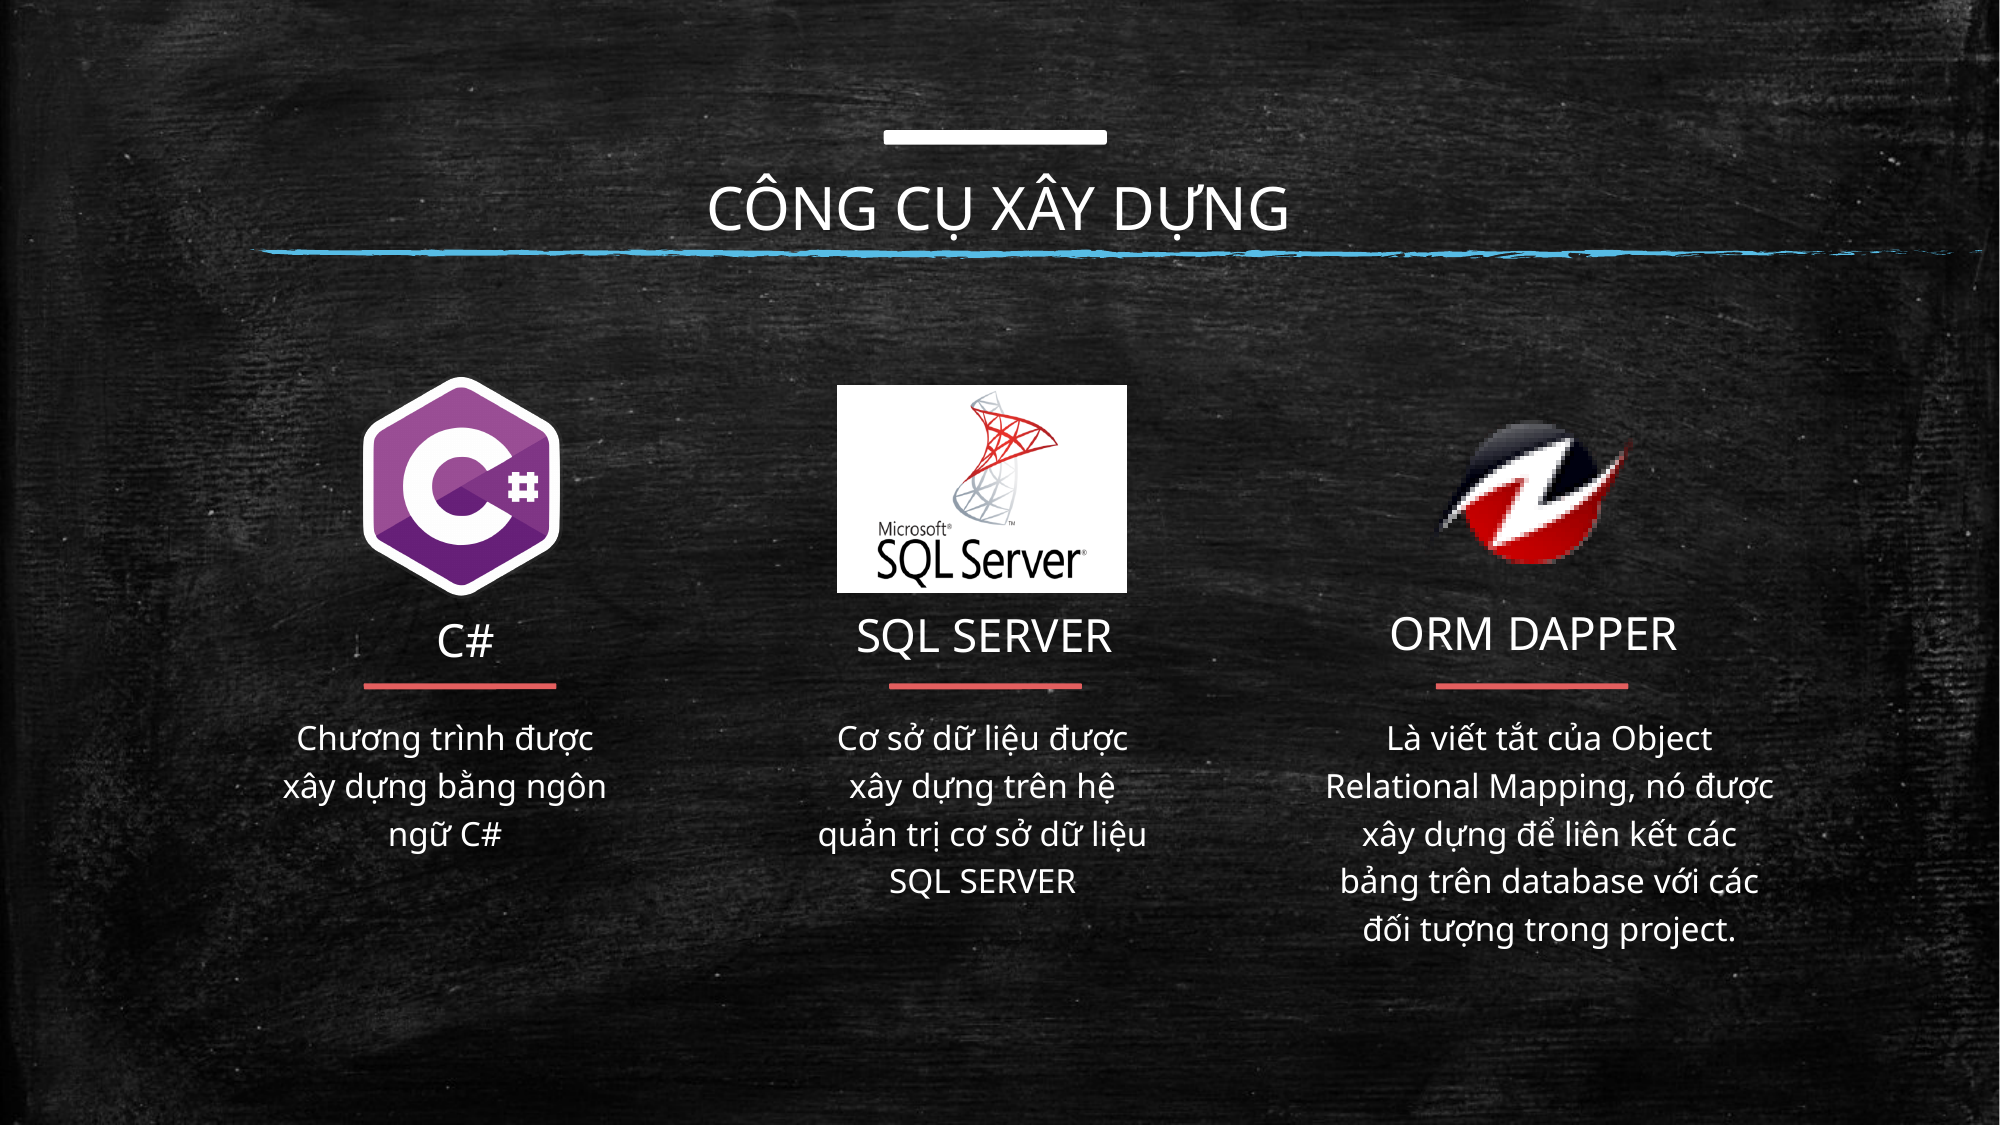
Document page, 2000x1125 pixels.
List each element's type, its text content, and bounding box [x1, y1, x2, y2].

text_box [882, 129, 1108, 146]
text_box [362, 682, 558, 691]
text_box Là viết tắt của Object Relational Mapping, nó được xây dựng để liên kết các bảng trên database với các đối tượng trong project. [1312, 703, 1788, 995]
picture [359, 374, 563, 601]
picture [1421, 384, 1638, 600]
text_box Chương trình được xây dựng bằng ngôn ngữ C# [262, 703, 629, 932]
text_box C# [299, 612, 619, 670]
text_box SQL SERVER [825, 607, 1145, 666]
text_box Cơ sở dữ liệu được xây dựng trên hệ quản trị cơ sở dữ liệu SQL SERVER [799, 703, 1166, 907]
text_box orM DAPPER [1374, 605, 1694, 663]
text_box [888, 682, 1083, 691]
text_box [1434, 682, 1630, 691]
text_box CÔNG CỤ XÂY DỰNG [483, 163, 1515, 250]
picture [837, 385, 1127, 593]
